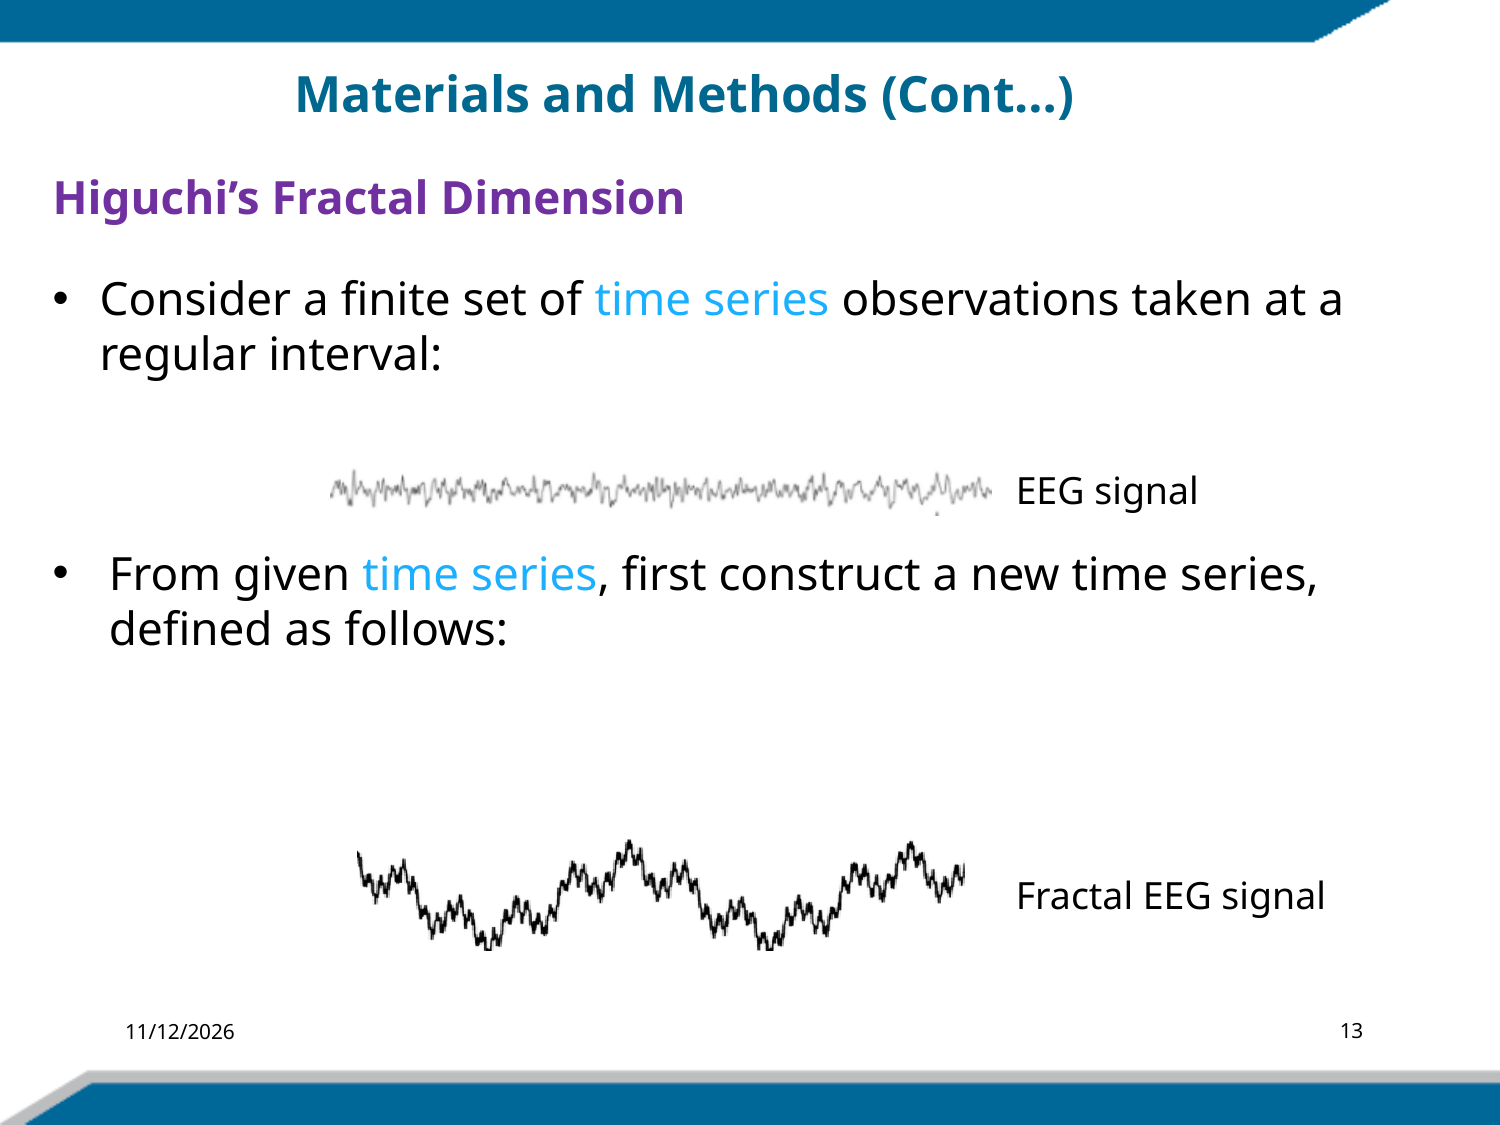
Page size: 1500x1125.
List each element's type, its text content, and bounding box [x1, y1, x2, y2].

text_box EEG signal [1000, 459, 1289, 520]
text_box [1273, 935, 1477, 1065]
text_box Higuchi’s Fractal Dimension [37, 161, 896, 231]
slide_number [110, 1002, 448, 1063]
text_box Fractal EEG signal [1001, 864, 1409, 925]
picture [0, 0, 1500, 1125]
text_box Materials and Methods (Cont…) [279, 54, 1225, 130]
text_box 13 [1325, 1010, 1446, 1055]
